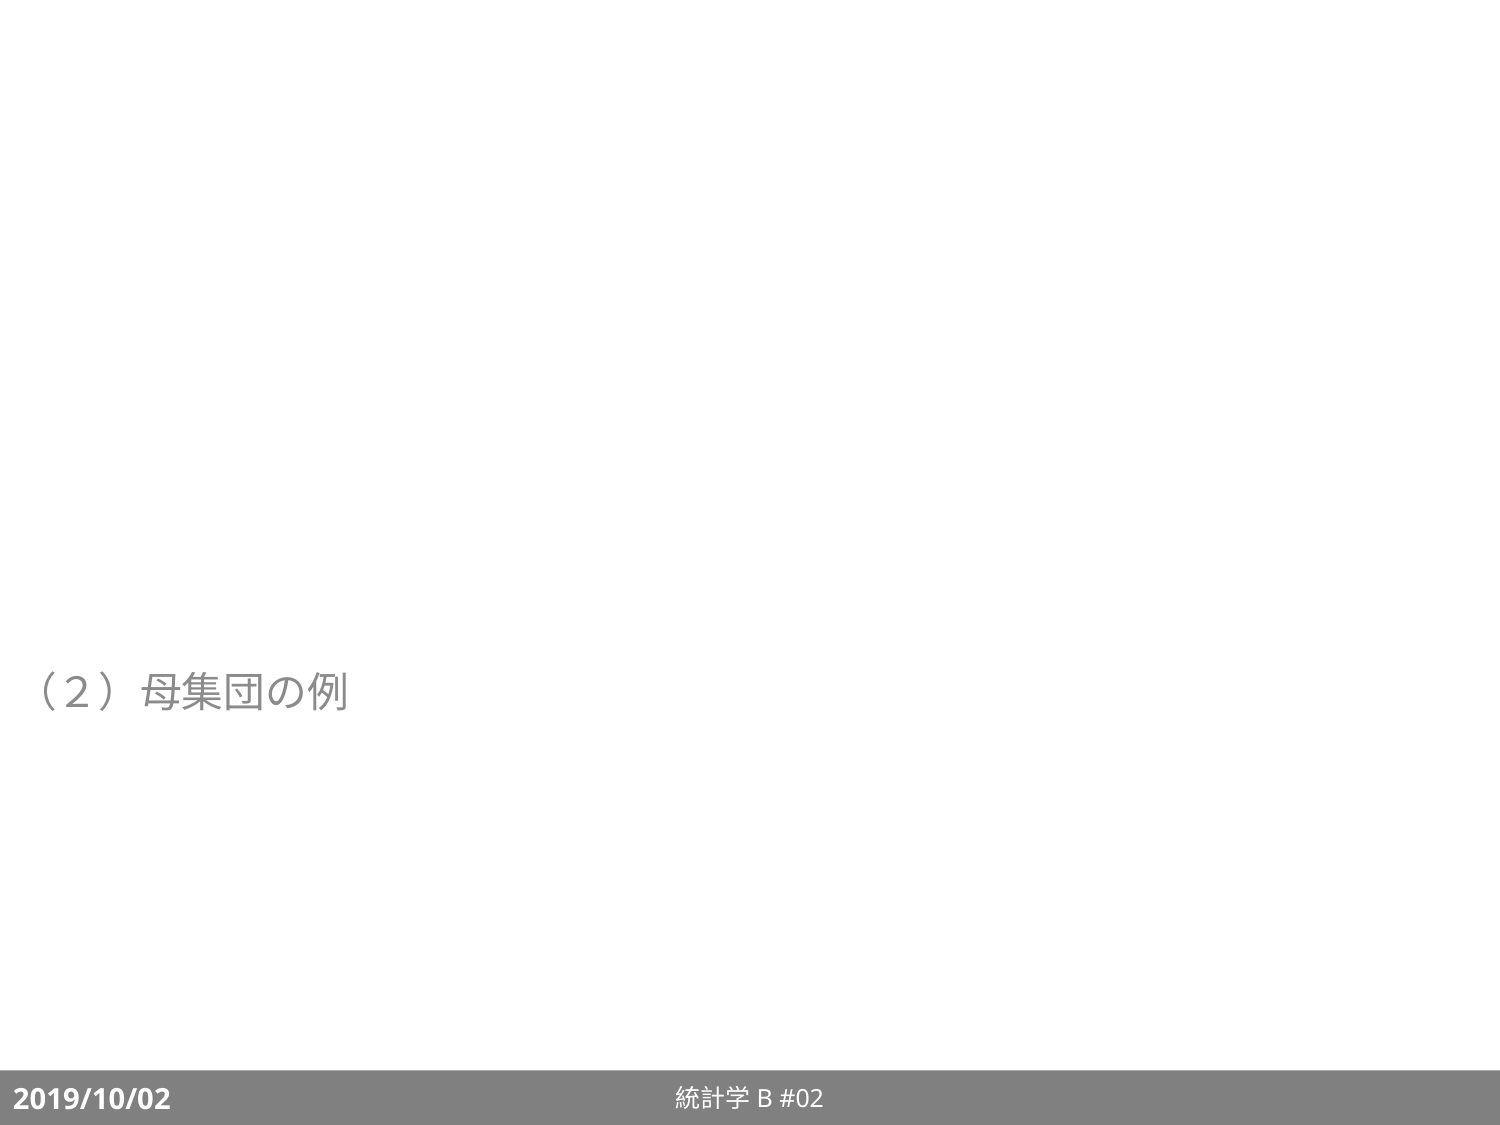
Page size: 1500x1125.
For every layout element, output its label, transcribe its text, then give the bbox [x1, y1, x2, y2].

footer 統計学B #02 [295, 1070, 1205, 1125]
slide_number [0, 1070, 266, 1125]
list （２）母集団の例 [0, 476, 1500, 723]
